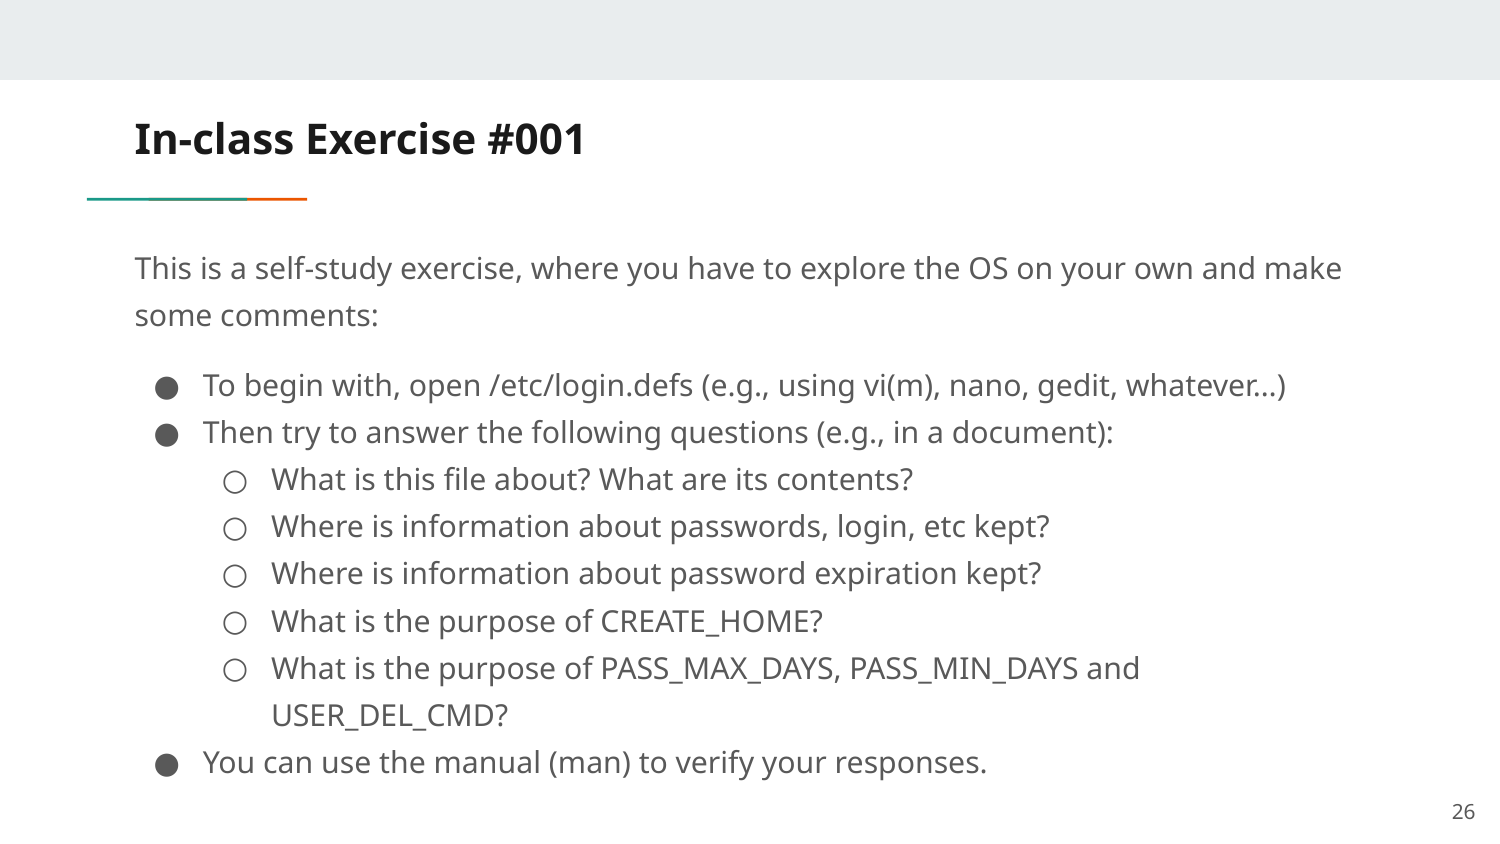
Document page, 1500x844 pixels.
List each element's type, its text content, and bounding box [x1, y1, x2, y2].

list This is a self-study exercise, where you have to explore the OS on your own and make some comments: To begin with, open /etc/login.defs (e.g., using vi(m), nano, gedit, whatever…) Then try to answer the following questions (e.g., in a document): What is this file about? What are its contents? Where is information about passwords, login, etc kept? Where is information about password expiration kept? What is the purpose of CREATE_HOME? What is the purpose of PASS_MAX_DAYS, PASS_MIN_DAYS and USER_DEL_CMD? You can use the manual (man) to verify your responses. [119, 226, 1381, 802]
title In-class Exercise #001 [119, 93, 1381, 182]
slide_number ‹#› [1400, 779, 1491, 844]
